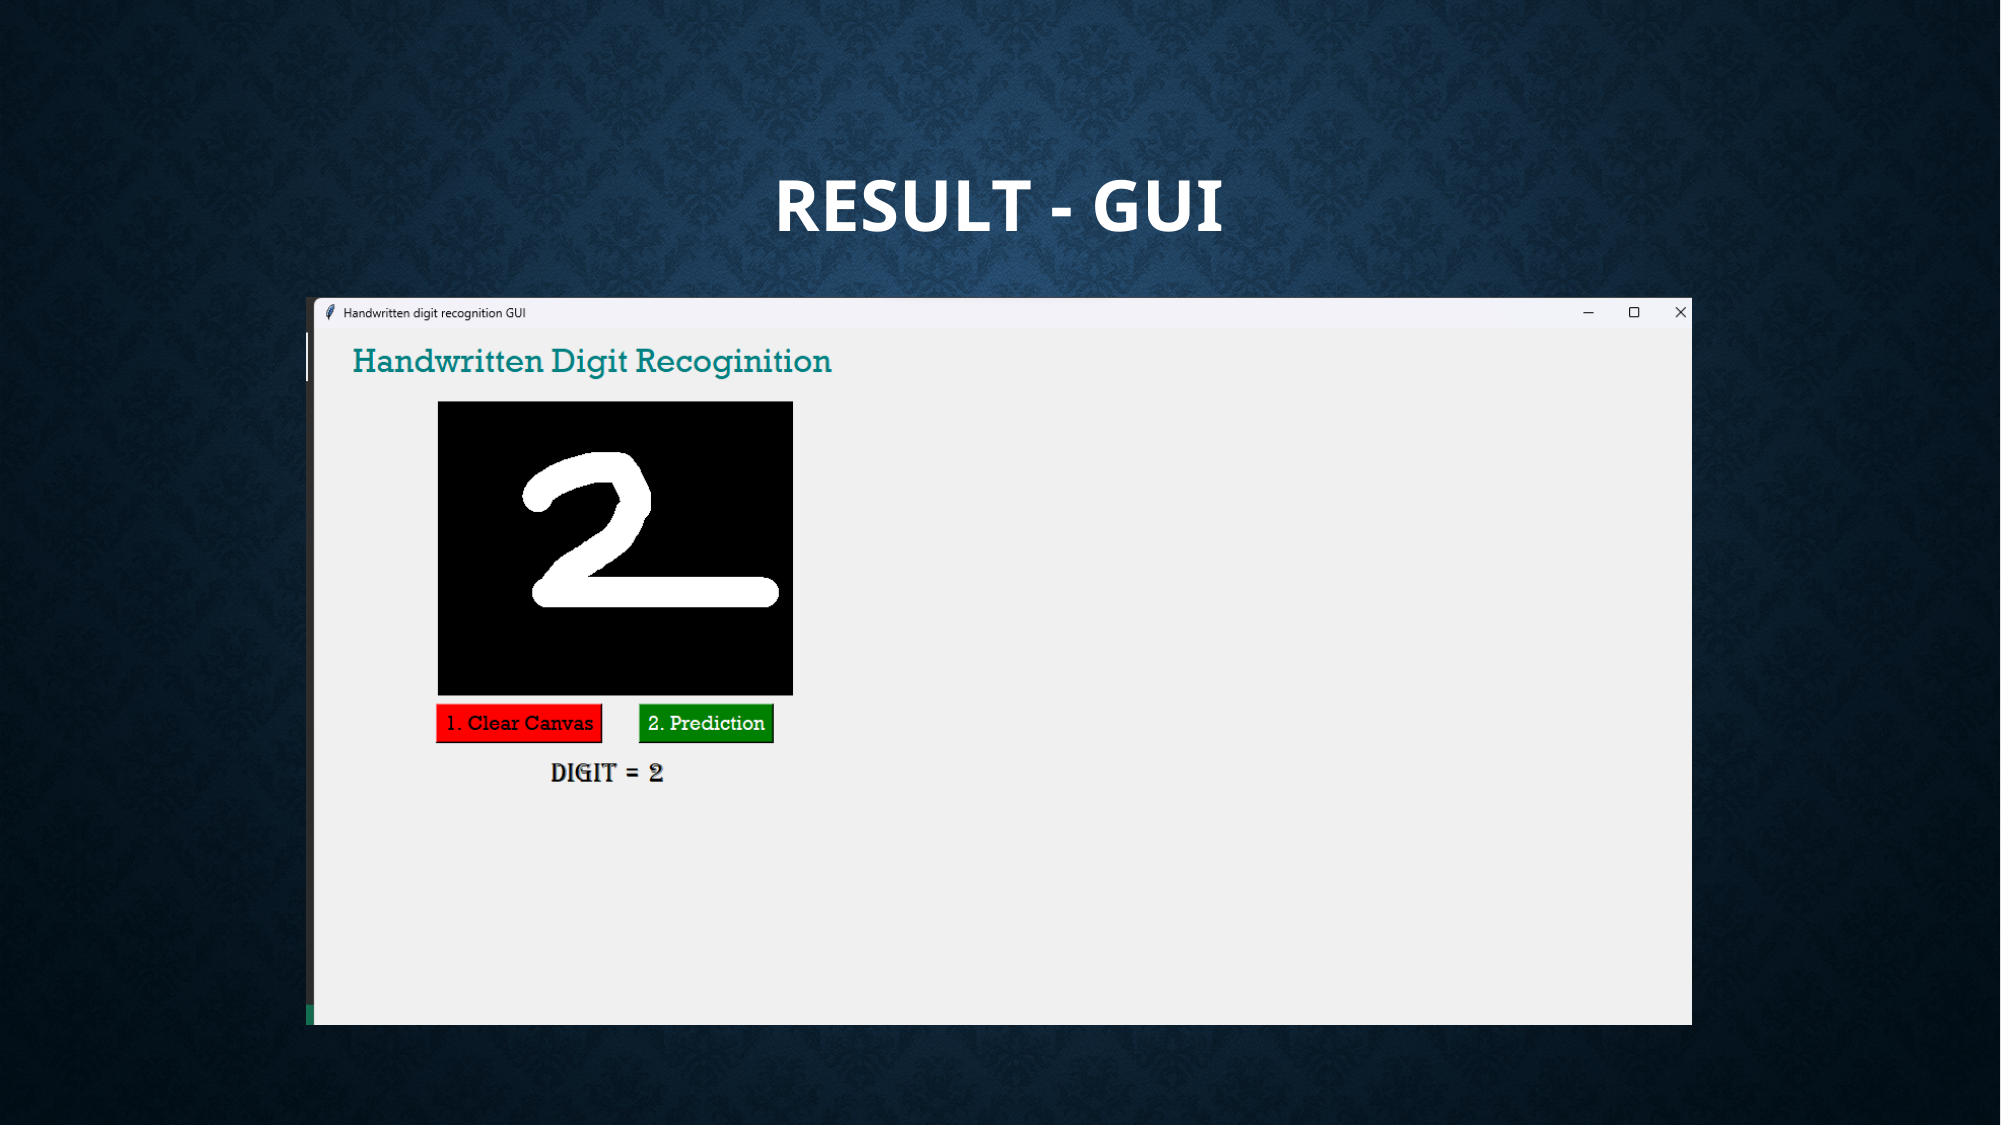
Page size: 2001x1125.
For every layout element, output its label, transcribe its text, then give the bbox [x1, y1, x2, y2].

title RESULT - GUI [149, 99, 1849, 318]
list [306, 296, 1692, 1026]
